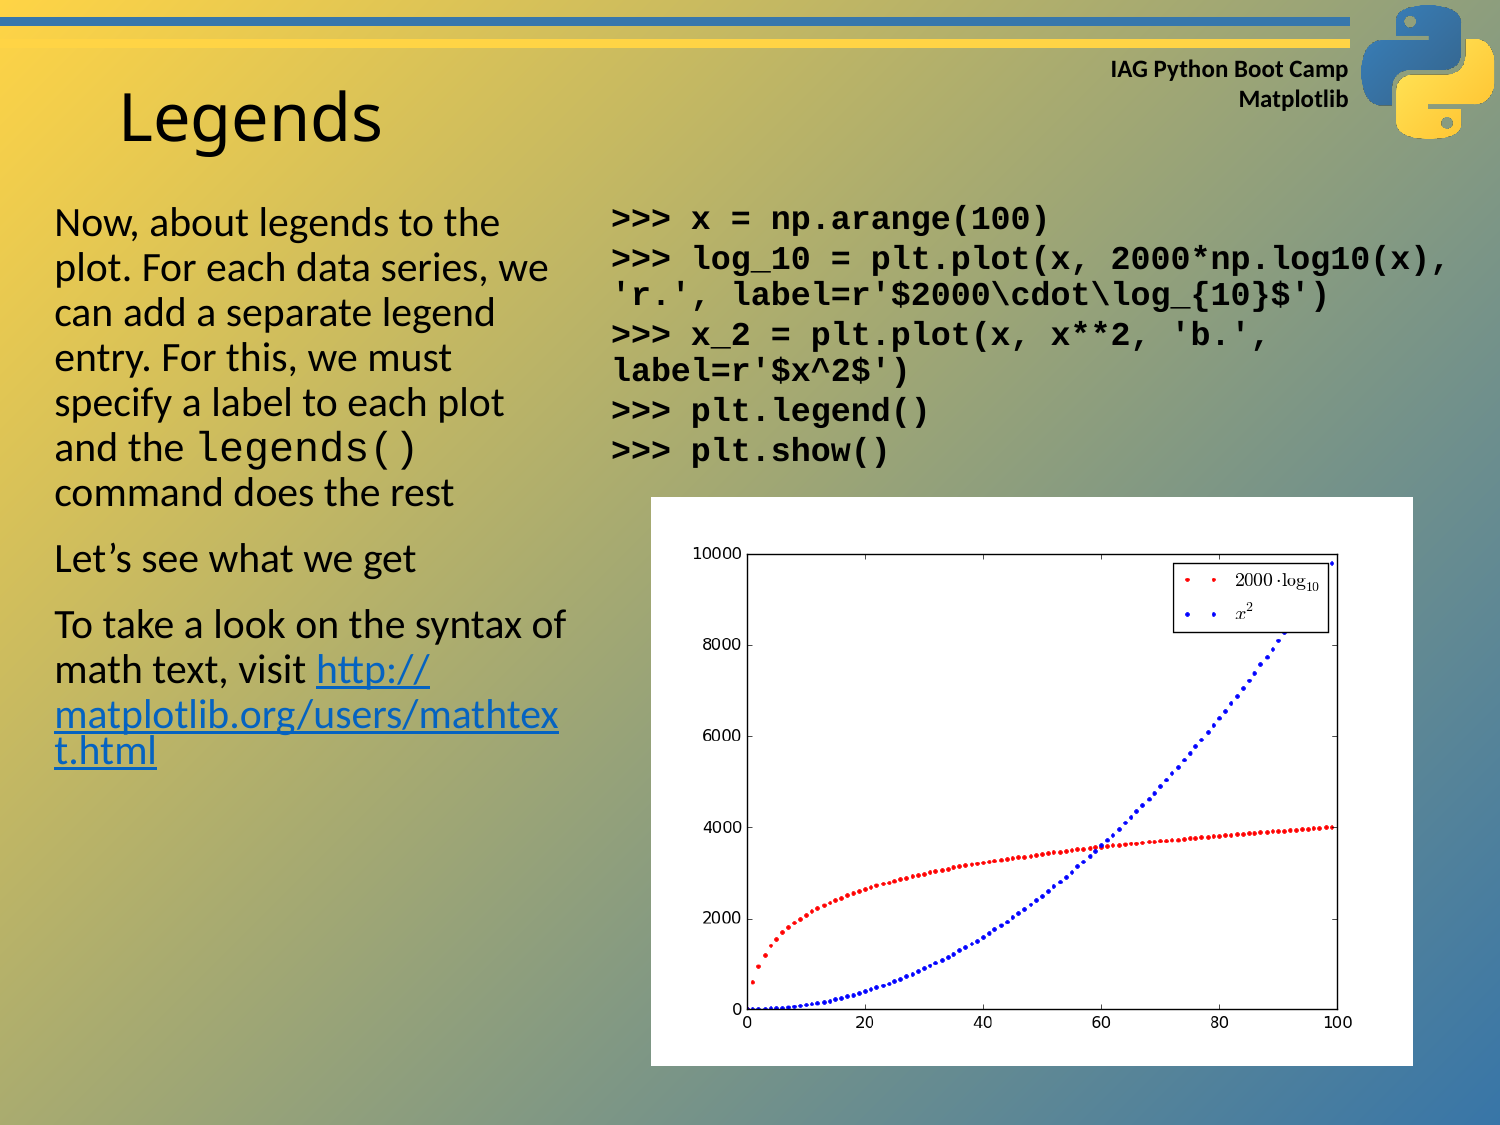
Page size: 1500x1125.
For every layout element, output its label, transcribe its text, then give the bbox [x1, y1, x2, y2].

list >>> x = np.arange(100) >>> log_10 = plt.plot(x, 2000*np.log10(x), 'r.', label=r'$2000\cdot\log_{10}$') >>> x_2 = plt.plot(x, x**2, 'b.', label=r'$x^2$') >>> plt.legend() >>> plt.show() [596, 193, 1485, 1019]
list Now, about legends to the plot. For each data series, we can add a separate legend entry. For this, we must specify a label to each plot and the legends() command does the rest Let’s see what we get To take a look on the syntax of math text, visit http://matplotlib.org/users/mathtext.html [39, 193, 589, 1015]
picture [651, 497, 1413, 1066]
title Legends [103, 63, 1082, 164]
picture [1361, 5, 1495, 139]
